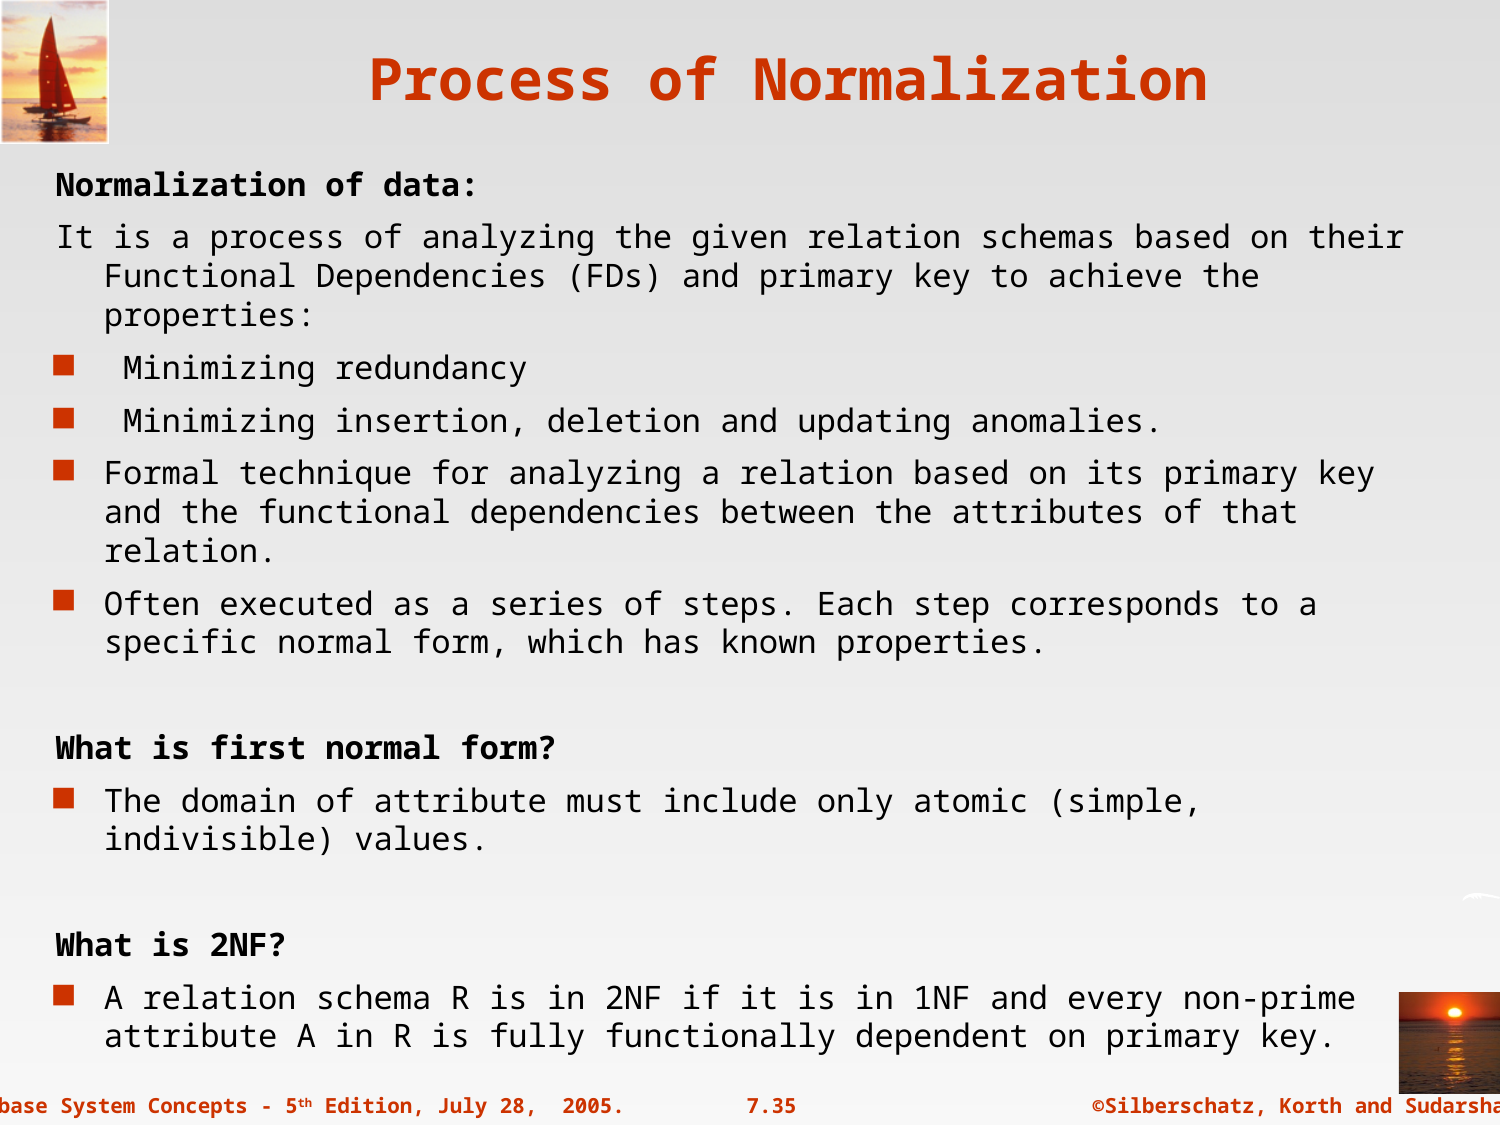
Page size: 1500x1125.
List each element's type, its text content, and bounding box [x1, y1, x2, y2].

picture [1398, 992, 1500, 1094]
picture [0, 0, 109, 144]
title Process of Normalization [125, 19, 1451, 120]
list Normalization of data: It is a process of analyzing the given relation schemas based on their Functional Dependencies (FDs) and primary key to achieve the properties: Minimizing redundancy Minimizing insertion, deletion and updating anomalies. Formal technique for analyzing a relation based on its primary key and the functional dependencies between the attributes of that relation. Often executed as a series of steps. Each step corresponds to a specific normal form, which has known properties. What is first normal form? The domain of attribute must include only atomic (simple, indivisible) values. What is 2NF? A relation schema R is in 2NF if it is in 1NF and every non-prime attribute A in R is fully functionally dependent on primary key. [40, 156, 1450, 1070]
